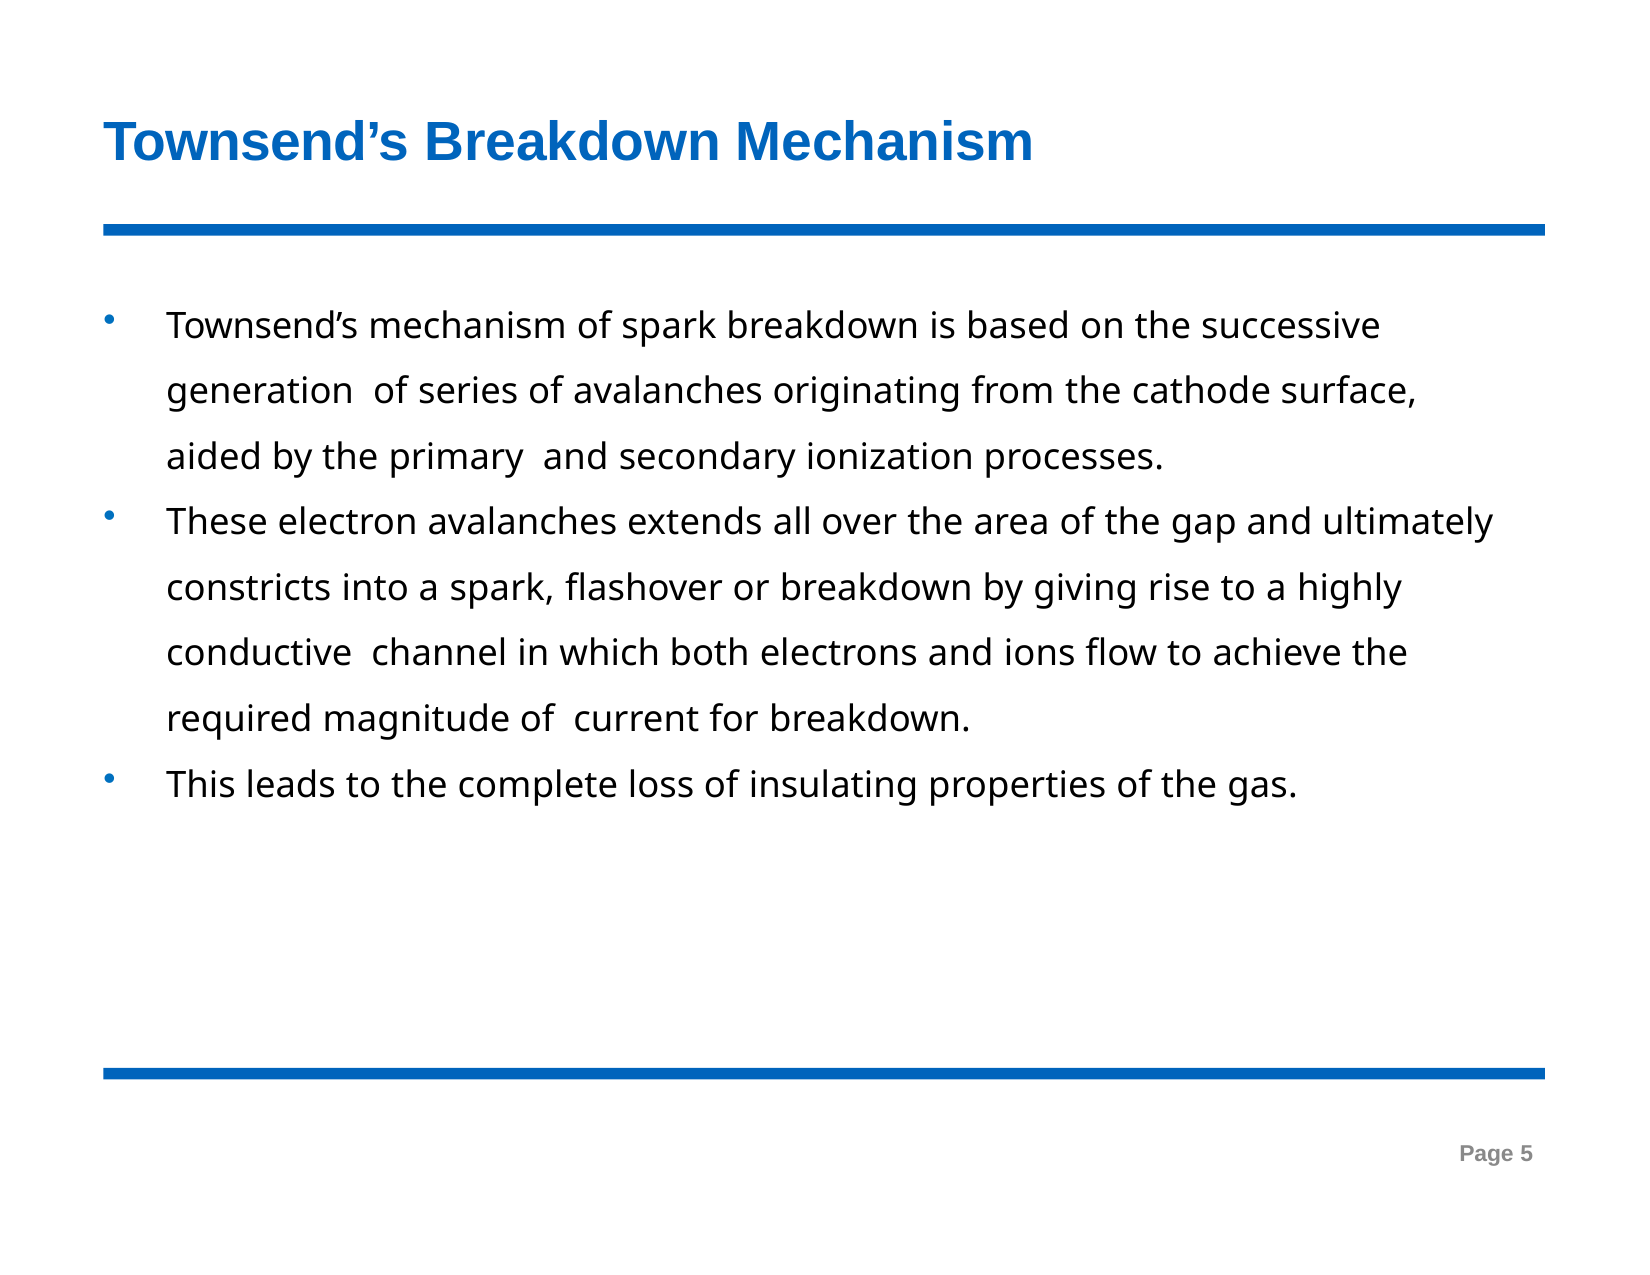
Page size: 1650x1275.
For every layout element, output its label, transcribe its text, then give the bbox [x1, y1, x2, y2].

text_box Page 5 [1457, 1138, 1540, 1194]
title Townsend’s Breakdown Mechanism [101, 103, 1043, 318]
text_box Townsend’s mechanism of spark breakdown is based on the successive generation of series of avalanches originating from the cathode surface, aided by the primary and secondary ionization processes. These electron avalanches extends all over the area of the gap and ultimately constricts into a spark, flashover or breakdown by giving rise to a highly conductive channel in which both electrons and ions flow to achieve the required magnitude of current for breakdown. This leads to the complete loss of insulating properties of the gas. [101, 277, 1520, 805]
